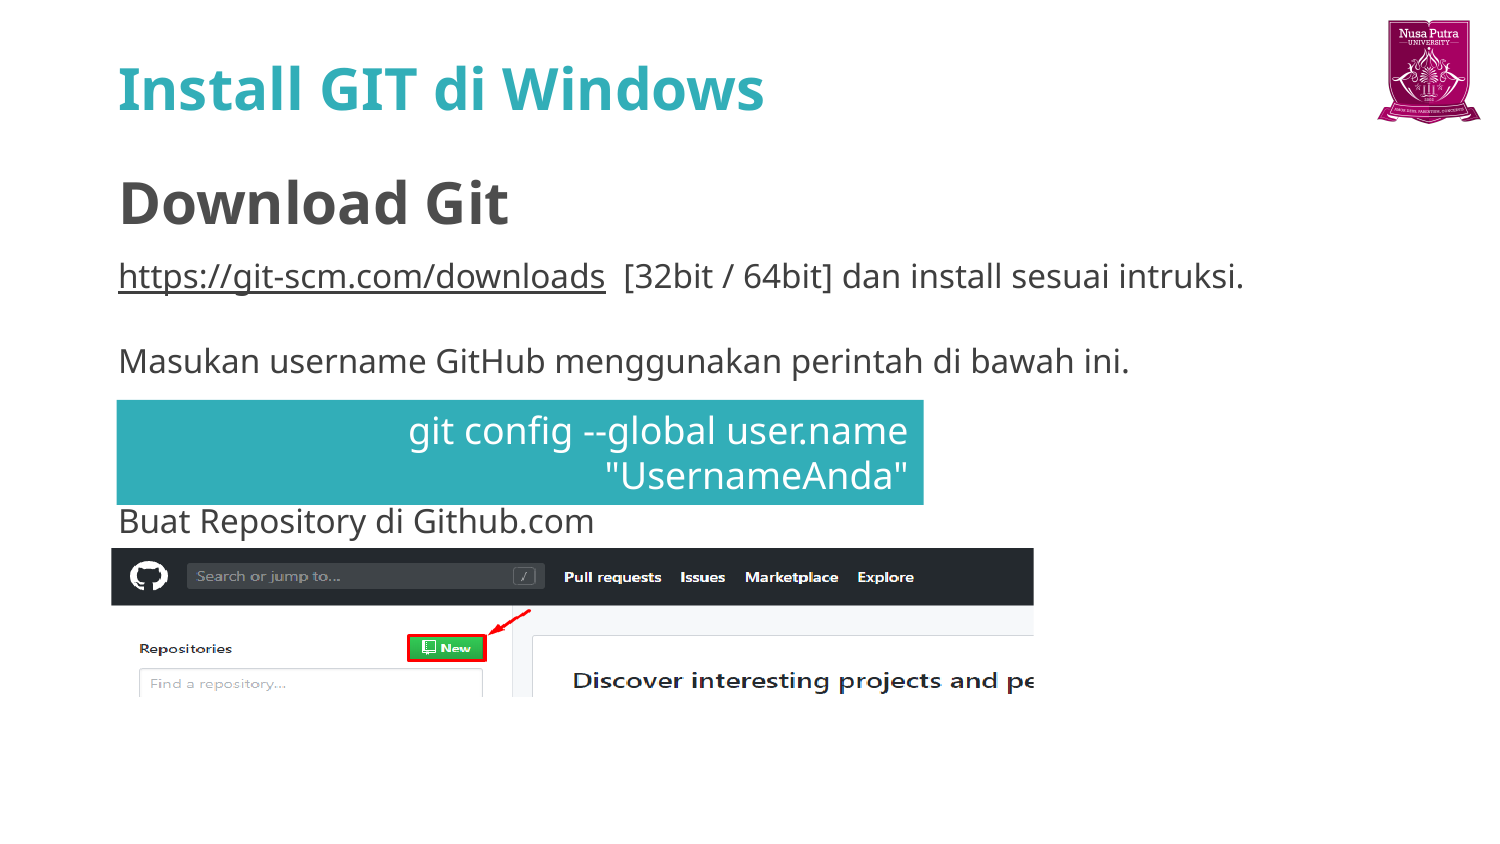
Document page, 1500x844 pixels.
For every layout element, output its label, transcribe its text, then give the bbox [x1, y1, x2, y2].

title Install GIT di Windows [103, 45, 1397, 208]
text_box git config --global user.name "UsernameAnda" [116, 399, 924, 505]
list https://git-scm.com/downloads [32bit / 64bit] dan install sesuai intruksi. Masukan username GitHub menggunakan perintah di bawah ini. Buat Repository di Github.com [103, 247, 1397, 784]
picture [110, 548, 1034, 697]
text_box Download Git [103, 158, 1156, 228]
picture [1377, 20, 1481, 124]
